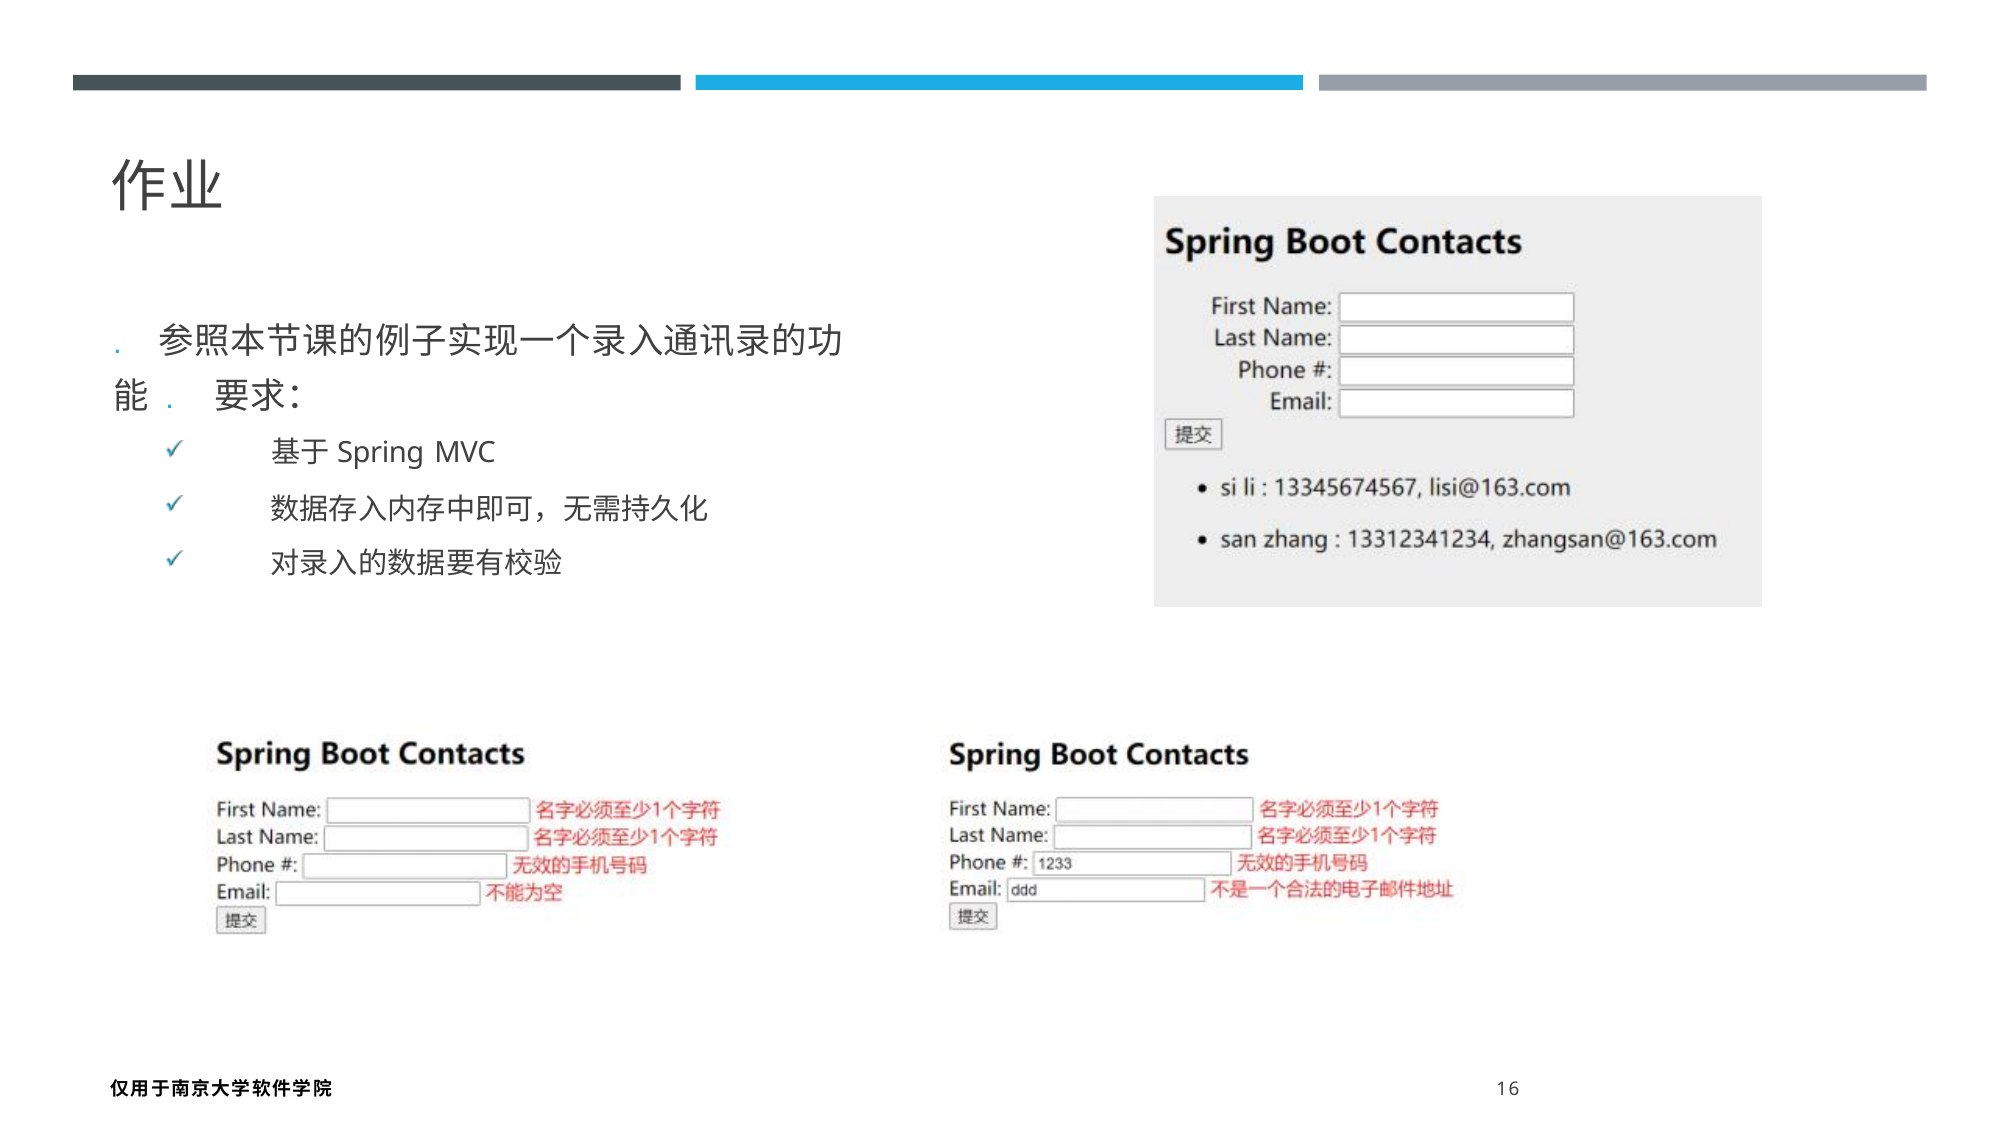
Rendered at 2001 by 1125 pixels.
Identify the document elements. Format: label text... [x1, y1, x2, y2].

picture [165, 440, 185, 459]
picture [1154, 196, 1762, 607]
text_box 仅用于南京大学软件学院 16 [108, 1072, 1892, 1101]
text_box 作业 . 参照本节课的例子实现一个录入通讯录的功能 . 要求： 基于Spring MVC 数据存入内存中即可，无需持久化 对录入的数据要有校验 [108, 147, 872, 583]
picture [207, 723, 732, 942]
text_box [73, 74, 1927, 91]
picture [165, 549, 185, 568]
picture [940, 723, 1479, 938]
picture [165, 495, 185, 513]
